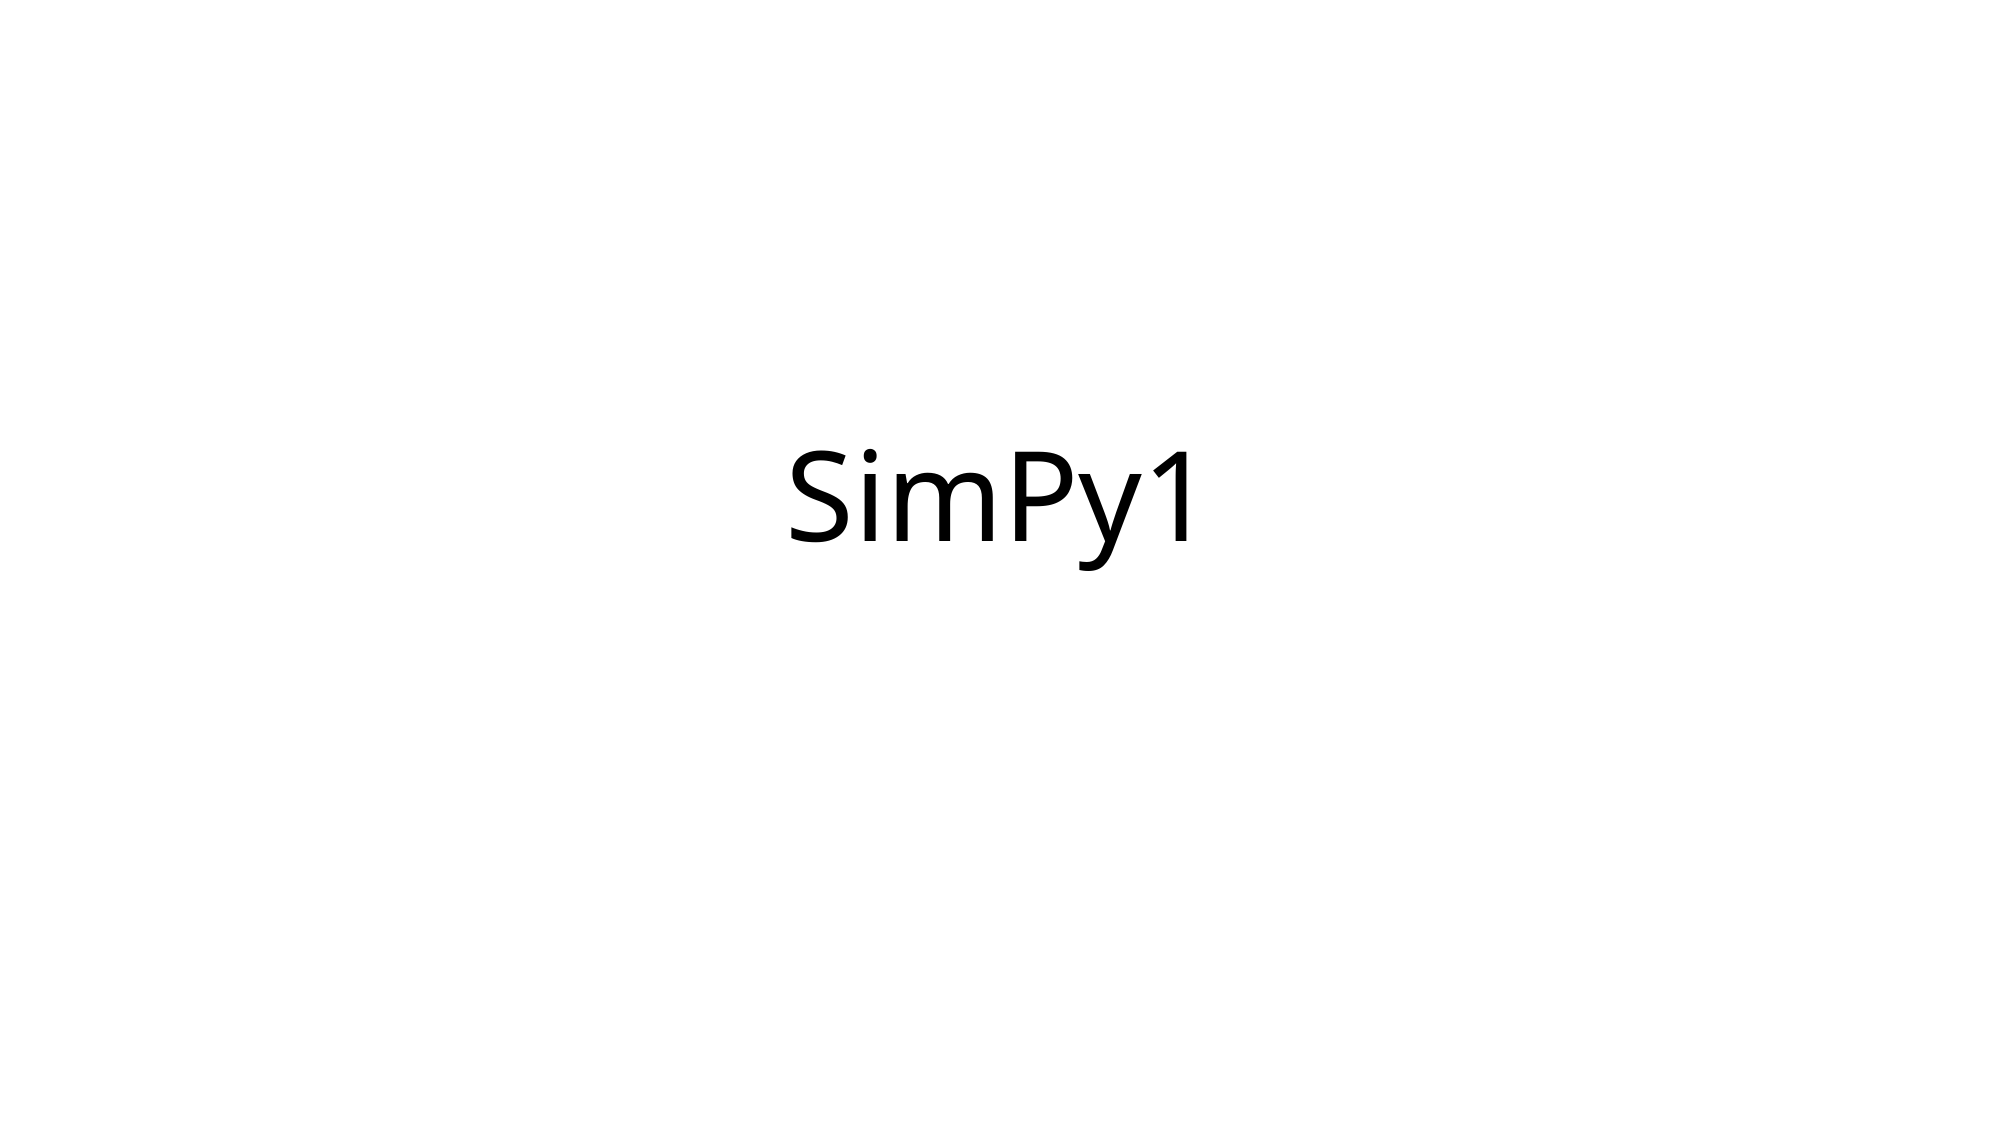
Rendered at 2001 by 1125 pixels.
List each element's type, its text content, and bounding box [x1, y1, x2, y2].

title SimPy1 [249, 184, 1750, 576]
